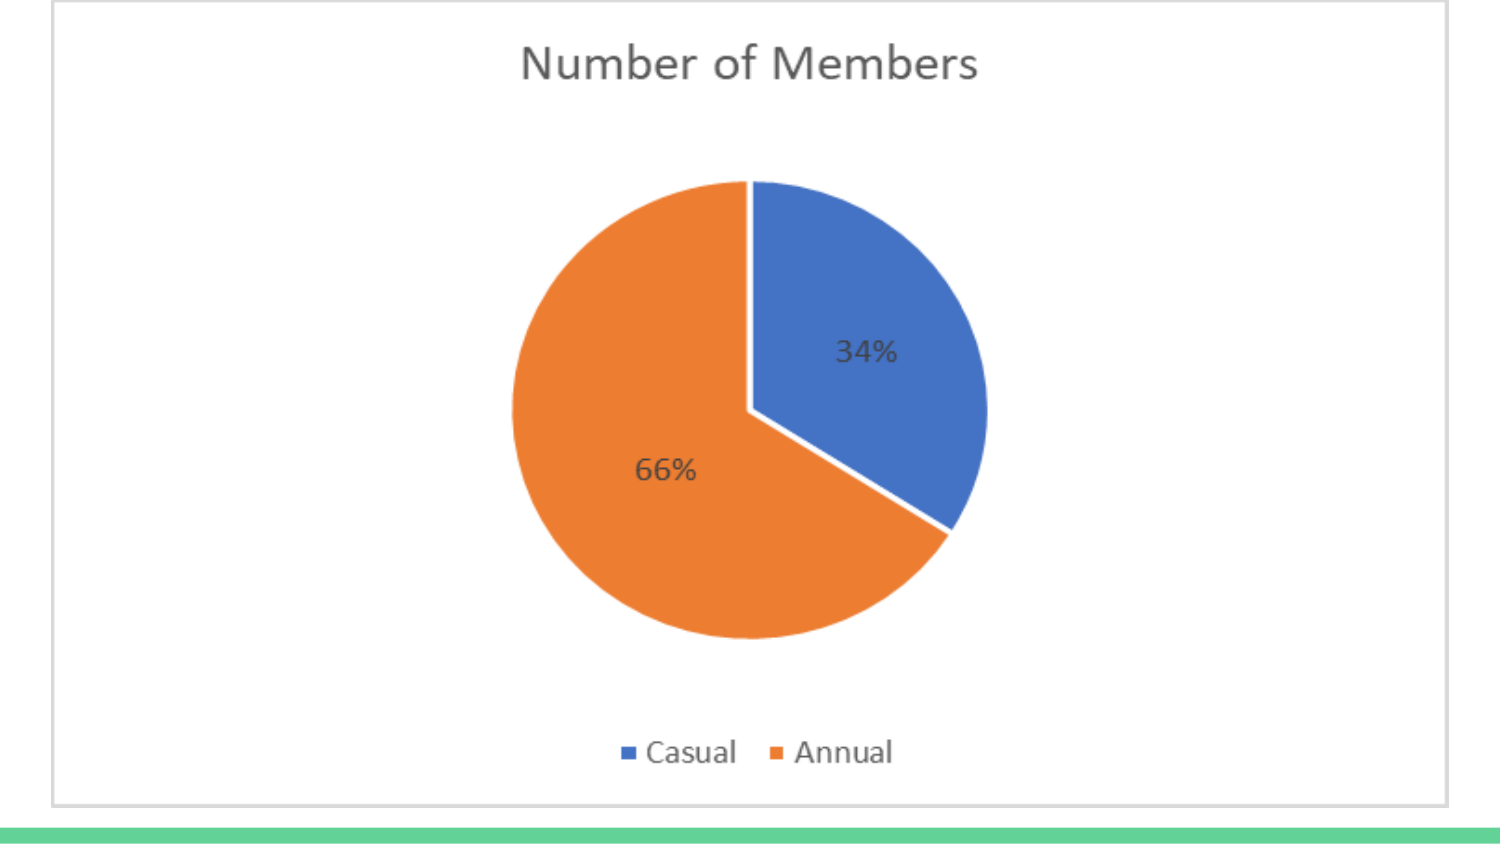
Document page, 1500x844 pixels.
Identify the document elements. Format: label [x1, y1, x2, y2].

picture [50, 0, 1450, 808]
